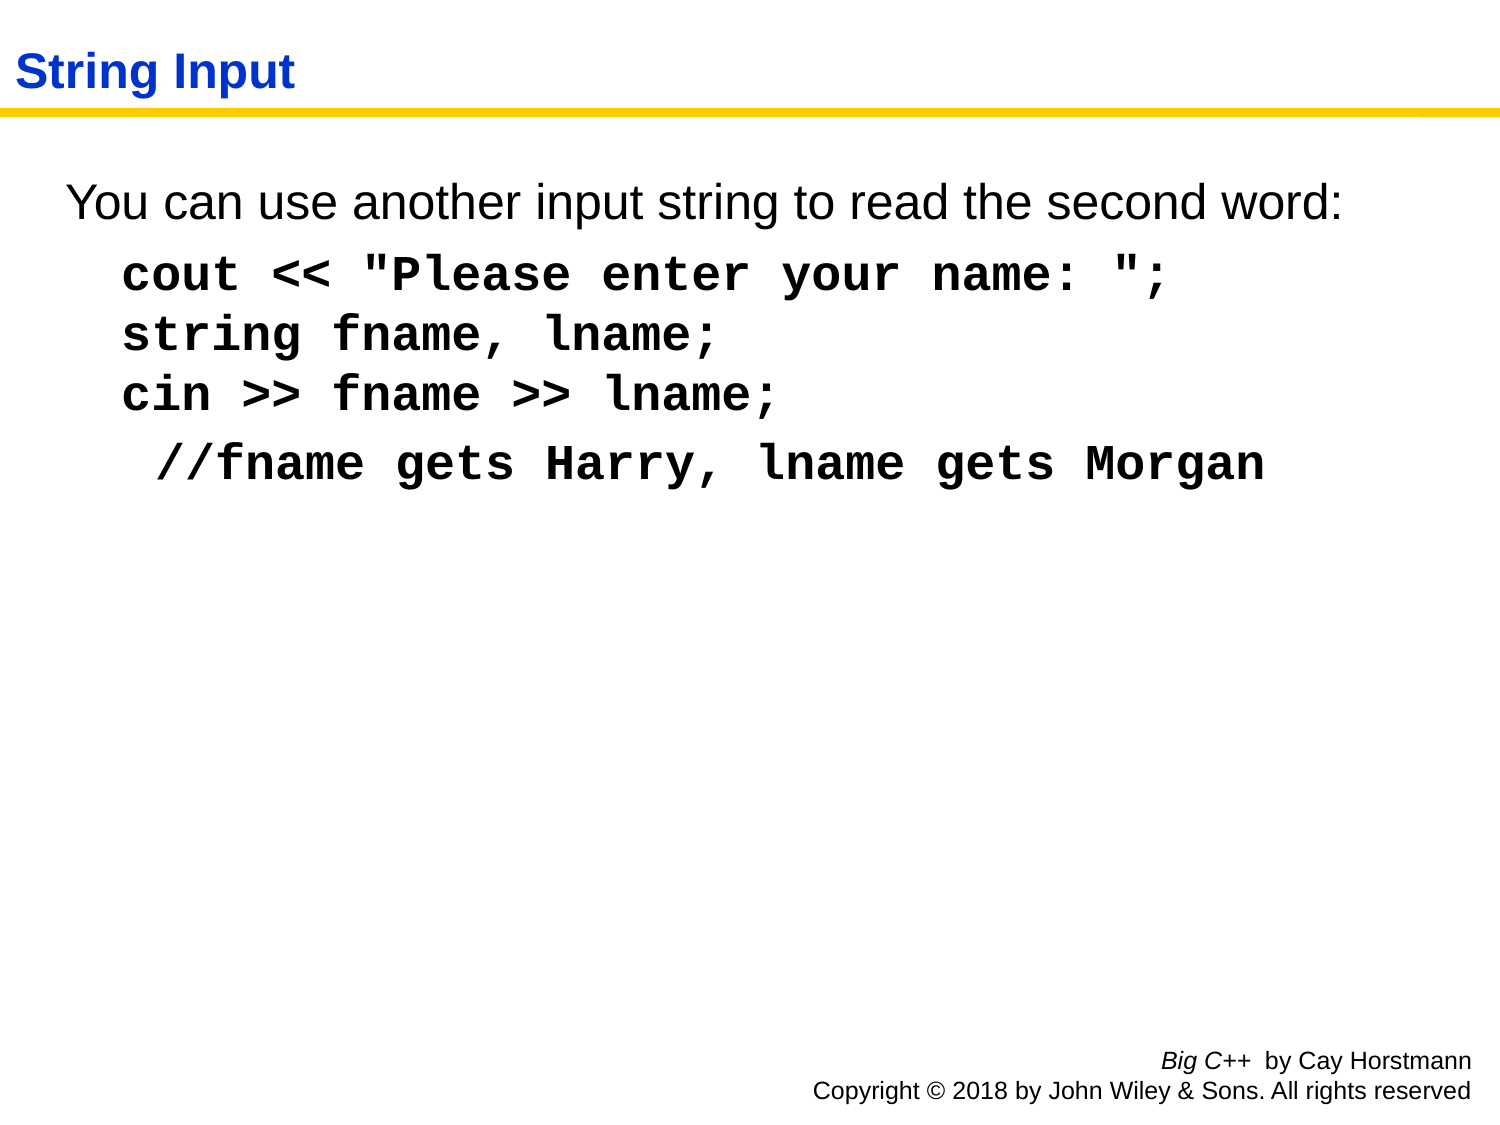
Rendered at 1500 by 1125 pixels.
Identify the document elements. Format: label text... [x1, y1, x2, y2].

list You can use another input string to read the second word: cout << "Please enter your name: "; string fname, lname; cin >> fname >> lname; //fname gets Harry, lname gets Morgan [50, 162, 1463, 1013]
title String Input [0, 24, 1163, 113]
text_box Big C++ by Cay Horstmann Copyright © 2018 by John Wiley & Sons. All rights reserved [624, 1037, 1488, 1100]
